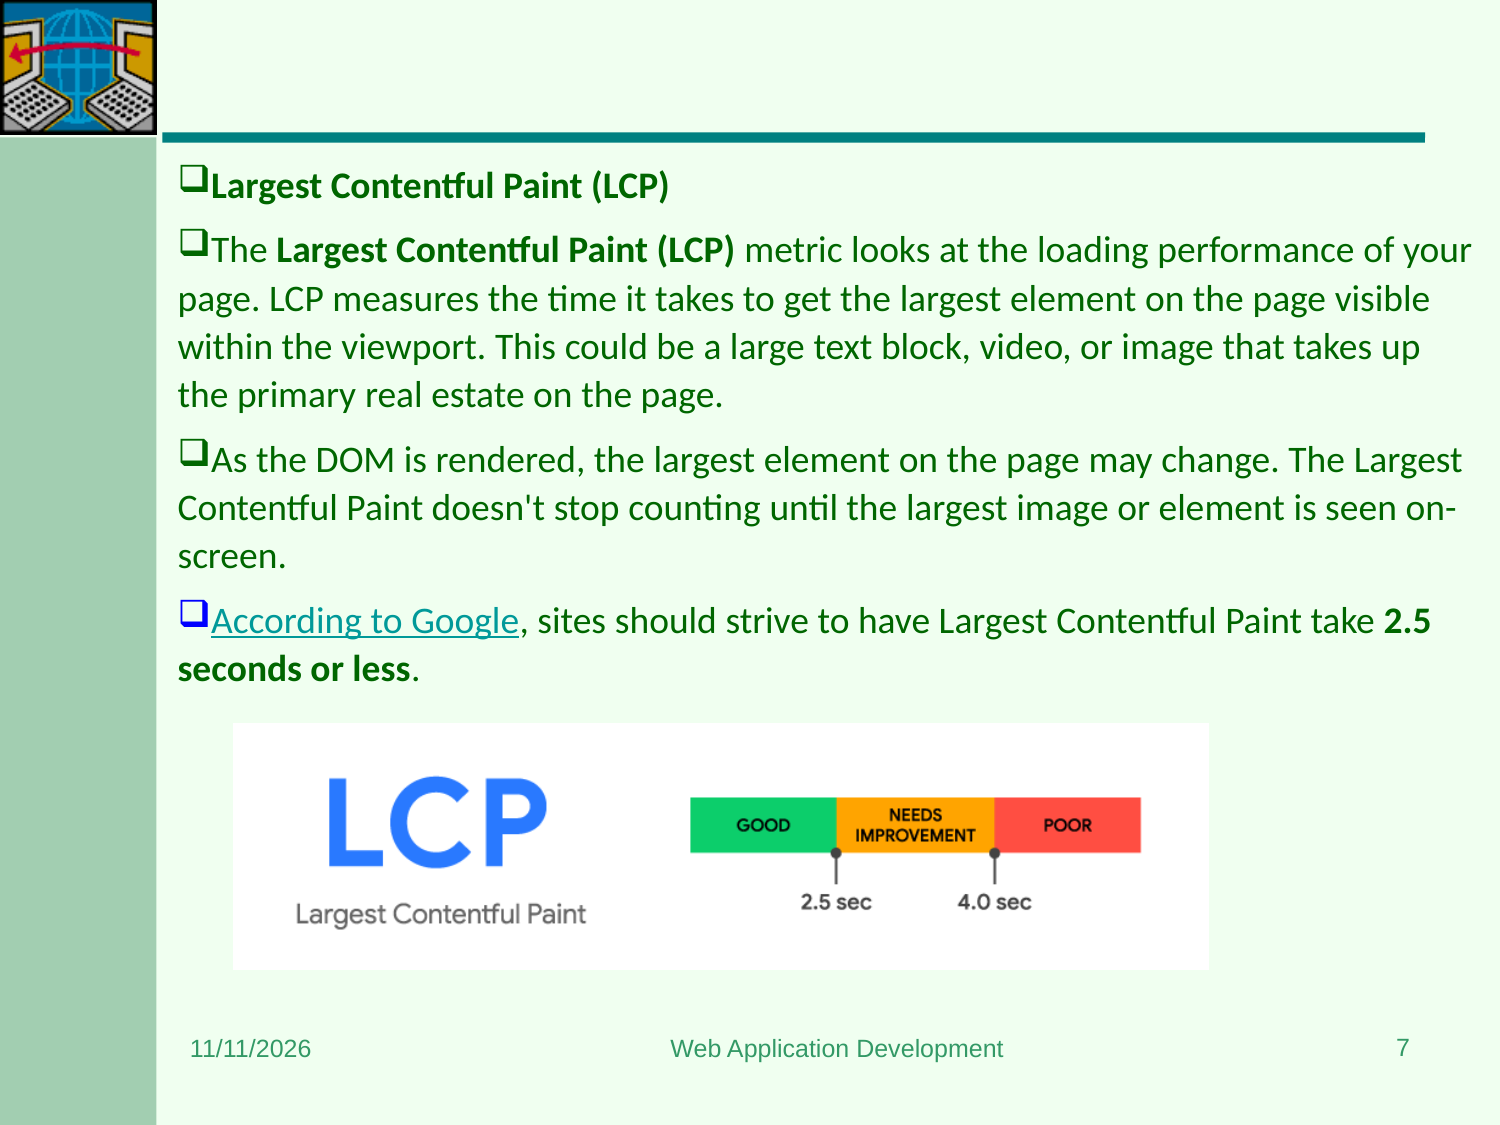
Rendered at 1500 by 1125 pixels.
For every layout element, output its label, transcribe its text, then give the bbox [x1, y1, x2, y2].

picture [233, 723, 1209, 970]
list Largest Contentful Paint (LCP)​ The Largest Contentful Paint (LCP) metric looks at the loading performance of your page. LCP measures the time it takes to get the largest element on the page visible within the viewport. This could be a large text block, video, or image that takes up the primary real estate on the page. As the DOM is rendered, the largest element on the page may change. The Largest Contentful Paint doesn't stop counting until the largest image or element is seen on-screen. According to Google, sites should strive to have Largest Contentful Paint take 2.5 seconds or less. [162, 149, 1488, 1013]
slide_number 7 [1237, 1024, 1426, 1103]
picture [0, 0, 157, 135]
footer Web Application Development [462, 1024, 1213, 1104]
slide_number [174, 1024, 438, 1104]
